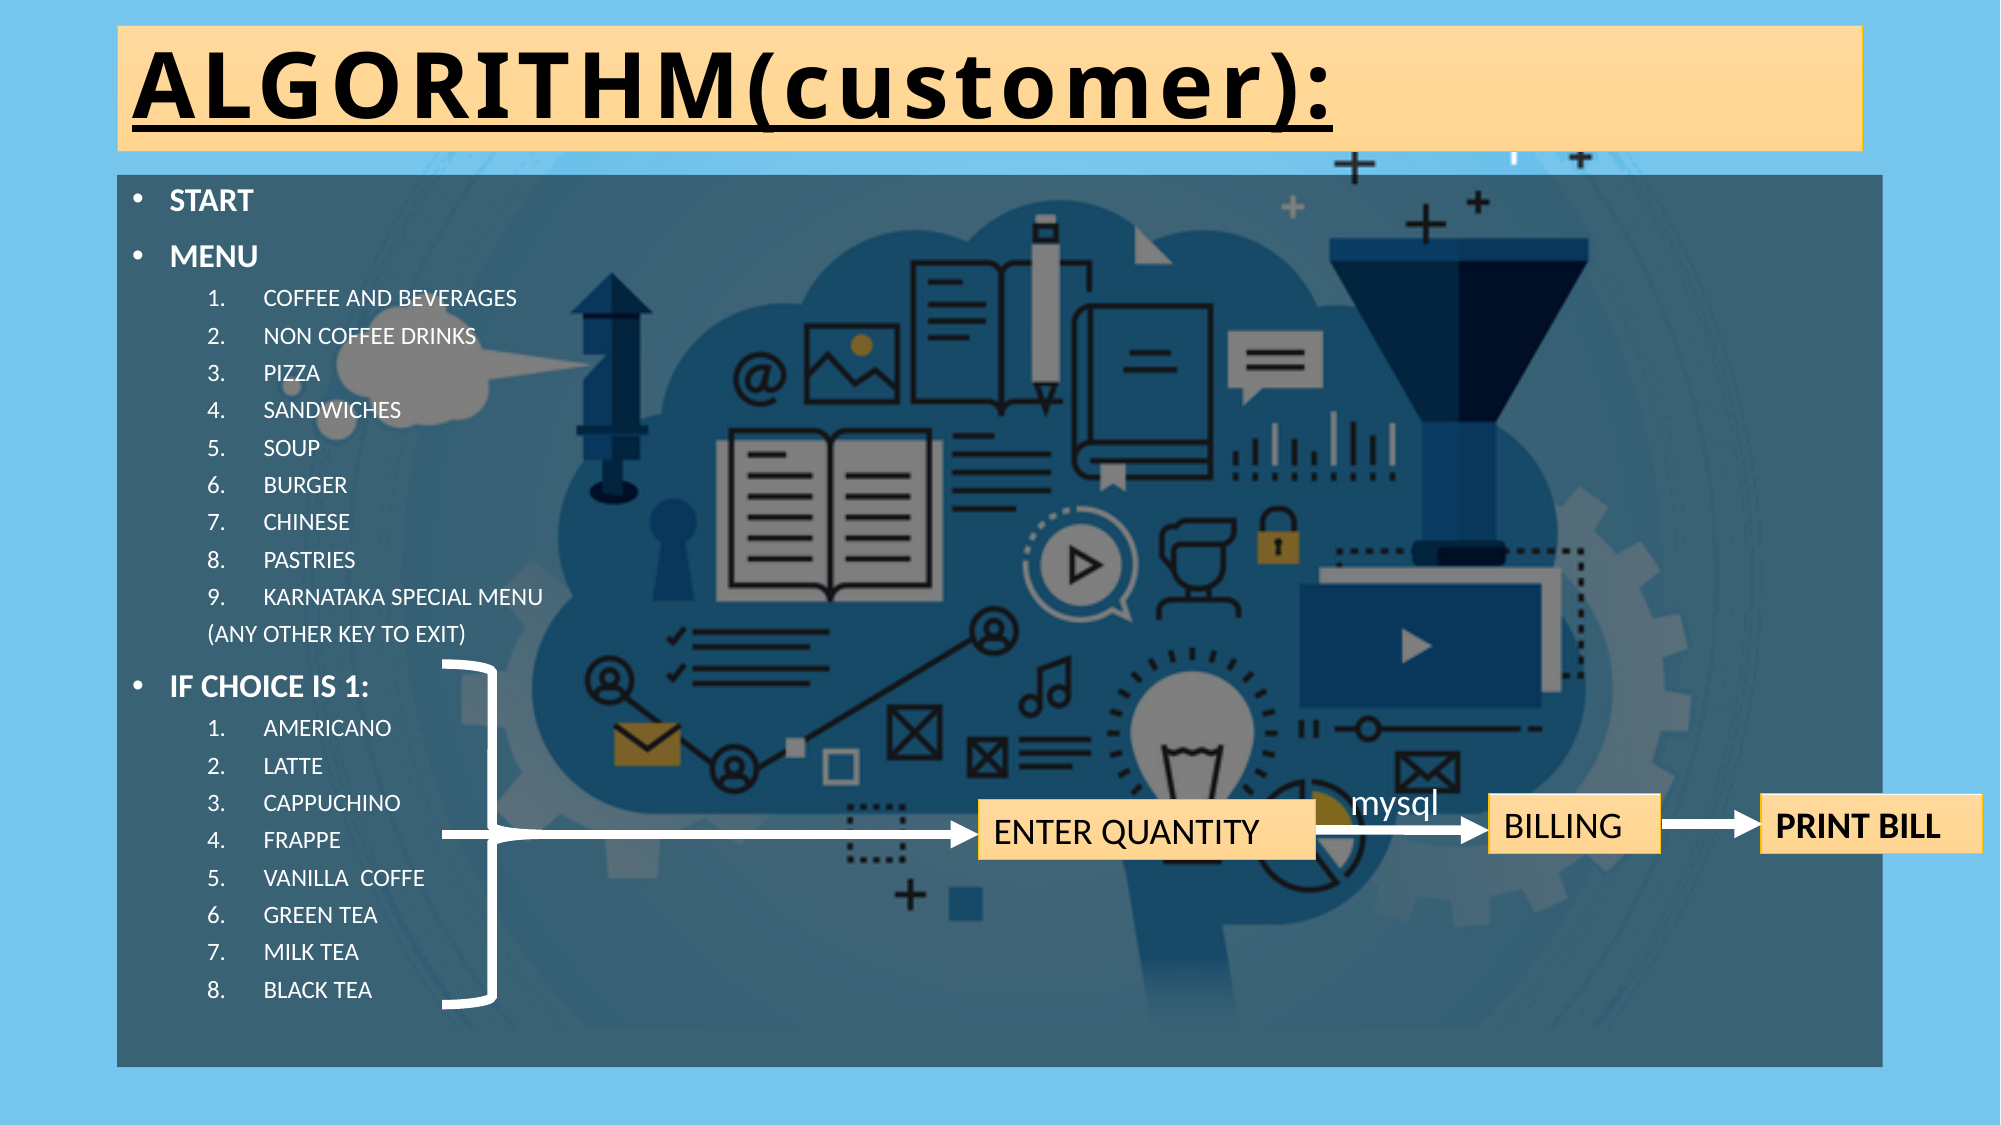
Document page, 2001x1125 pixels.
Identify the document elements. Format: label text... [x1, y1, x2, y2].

text_box [442, 839, 499, 1006]
text_box BILLING [1488, 793, 1661, 854]
picture [0, 0, 2001, 1125]
list START MENU COFFEE AND BEVERAGES NON COFFEE DRINKS PIZZA SANDWICHES SOUP BURGER CHINESE PASTRIES KARNATAKA SPECIAL MENU (ANY OTHER KEY TO EXIT) IF CHOICE IS 1: AMERICANO LATTE CAPPUCHINO FRAPPE VANILLA COFFE GREEN TEA MILK TEA BLACK TEA [117, 174, 1883, 1068]
text_box [442, 663, 501, 830]
text_box ENTER QUANTITY [978, 799, 1316, 860]
title ALGORITHM(customer): [117, 25, 1863, 152]
text_box mysql [1335, 770, 1489, 830]
text_box PRINT BILL [1760, 793, 1983, 854]
